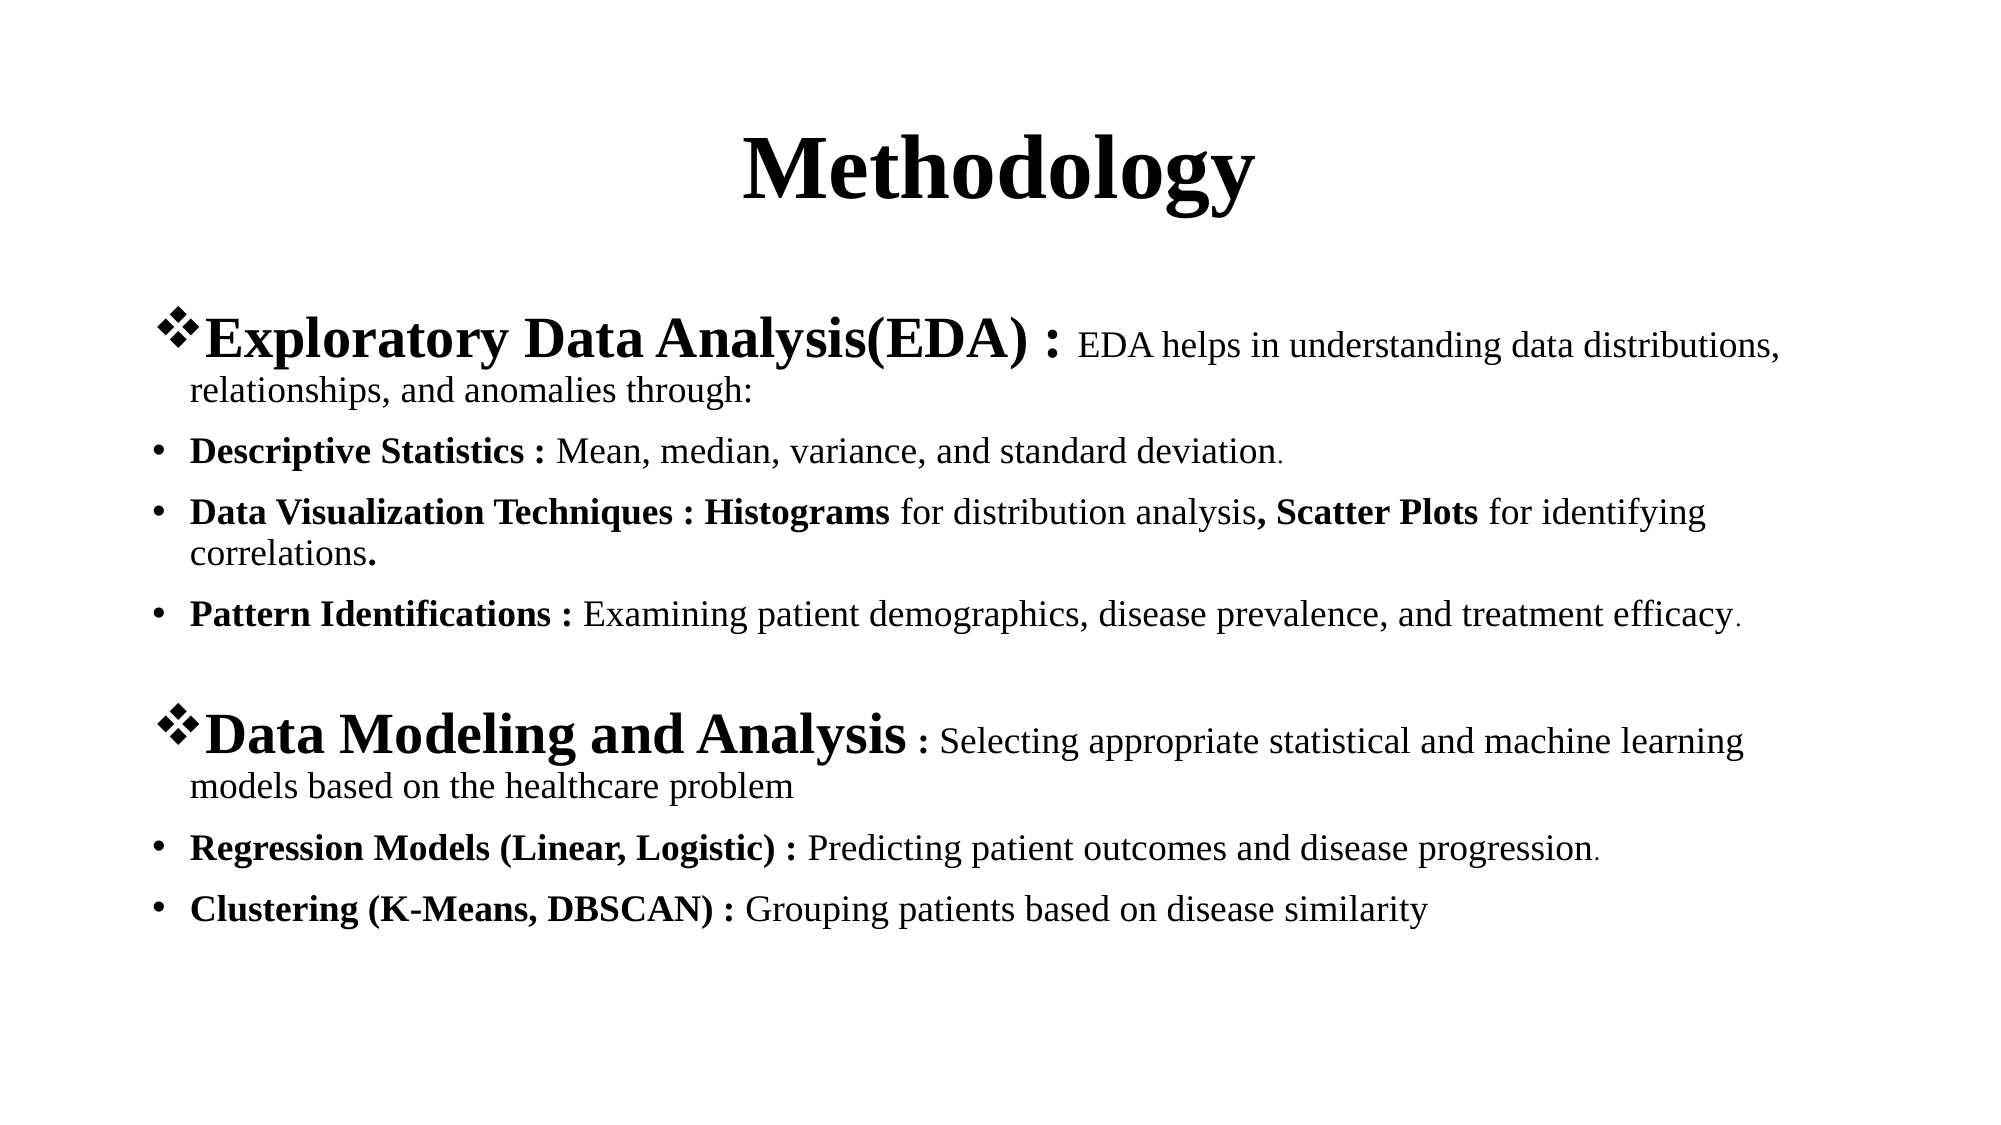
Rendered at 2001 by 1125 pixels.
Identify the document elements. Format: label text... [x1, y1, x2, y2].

title Methodology [137, 59, 1863, 278]
list Exploratory Data Analysis(EDA) : EDA helps in understanding data distributions, relationships, and anomalies through: Descriptive Statistics : Mean, median, variance, and standard deviation. Data Visualization Techniques : Histograms for distribution analysis, Scatter Plots for identifying correlations. Pattern Identifications : Examining patient demographics, disease prevalence, and treatment efficacy. Data Modeling and Analysis : Selecting appropriate statistical and machine learning models based on the healthcare problem Regression Models (Linear, Logistic) : Predicting patient outcomes and disease progression. Clustering (K-Means, DBSCAN) : Grouping patients based on disease similarity [137, 299, 1863, 1014]
